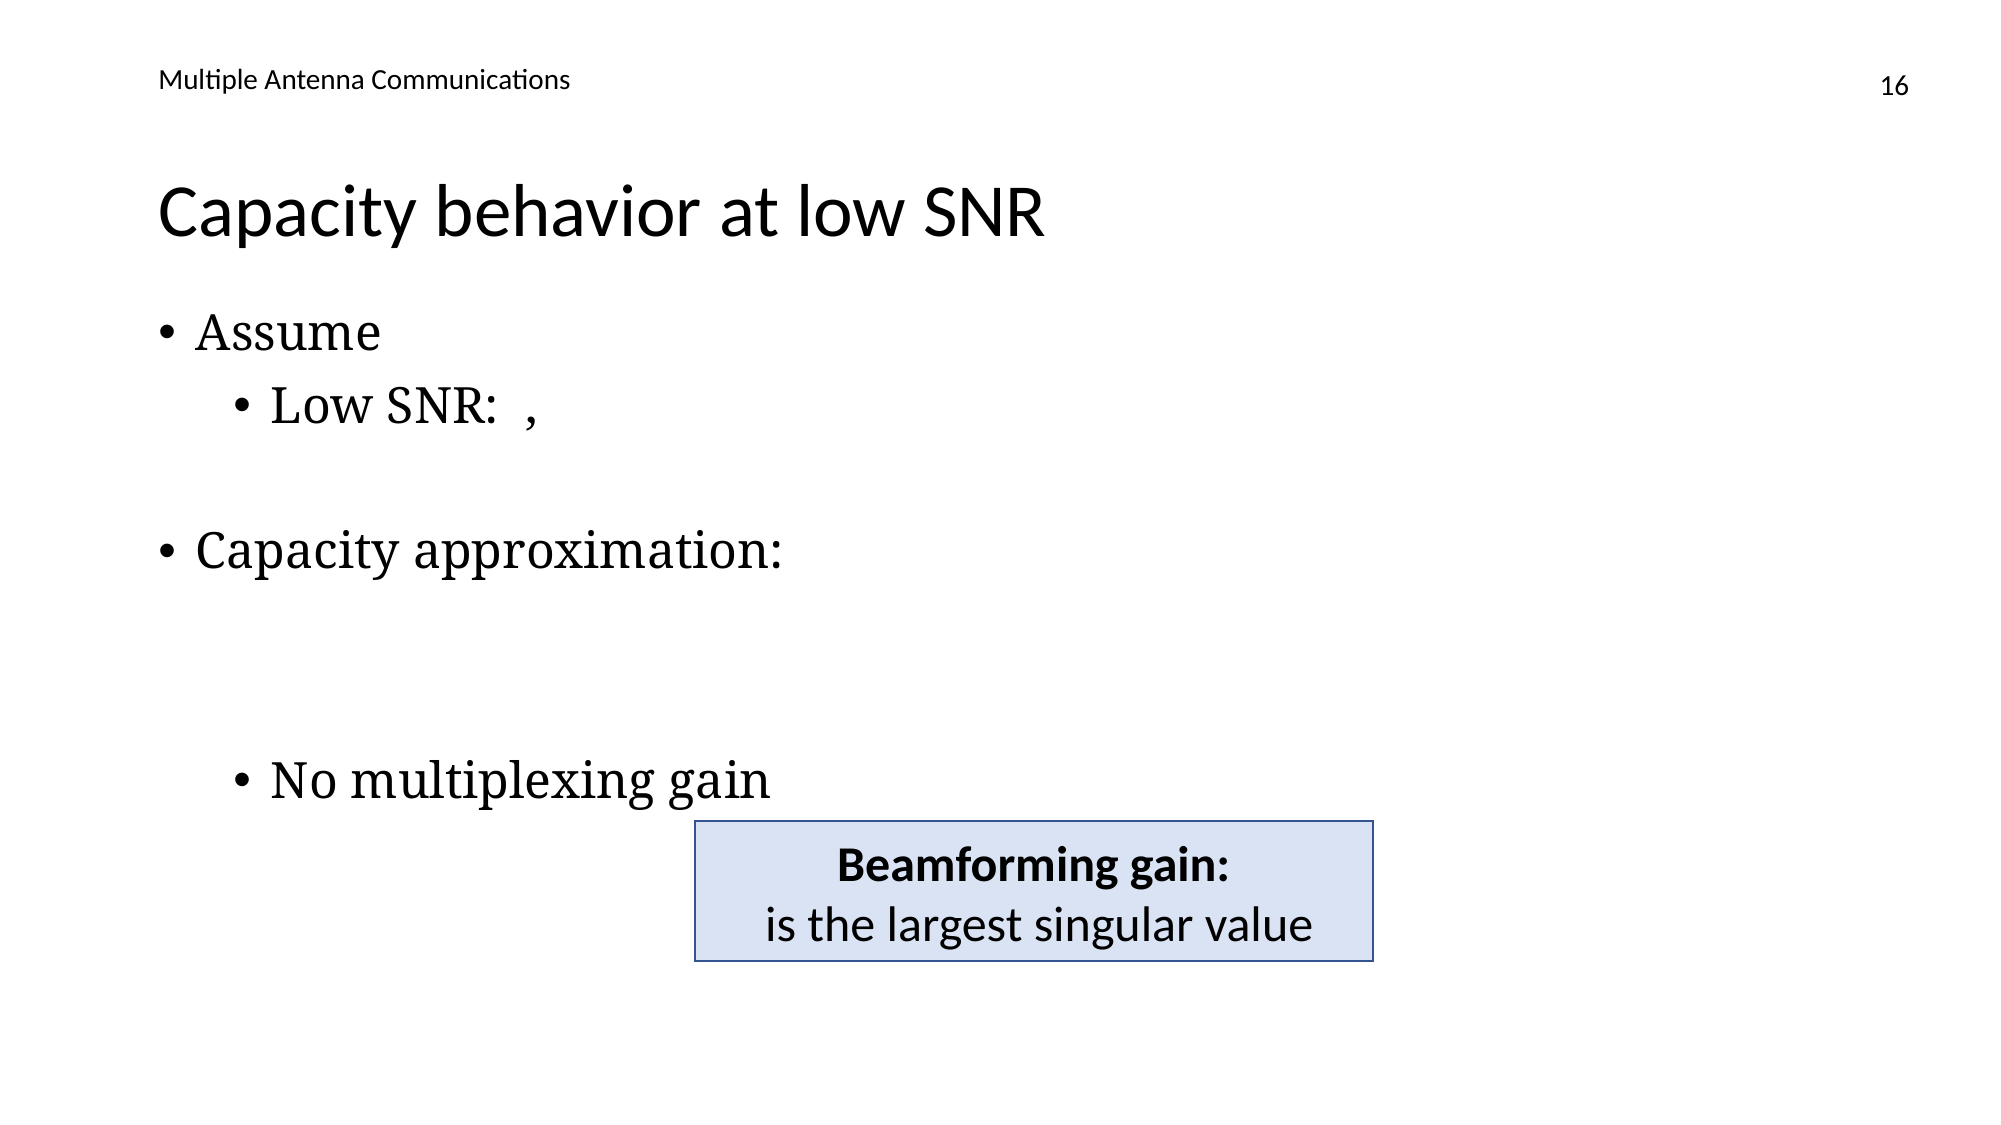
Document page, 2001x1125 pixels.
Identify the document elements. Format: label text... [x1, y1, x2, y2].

footer Multiple Antenna Communications [143, 59, 1484, 103]
title Capacity behavior at low SNR [143, 163, 1924, 301]
slide_number 16 [1802, 59, 1924, 103]
